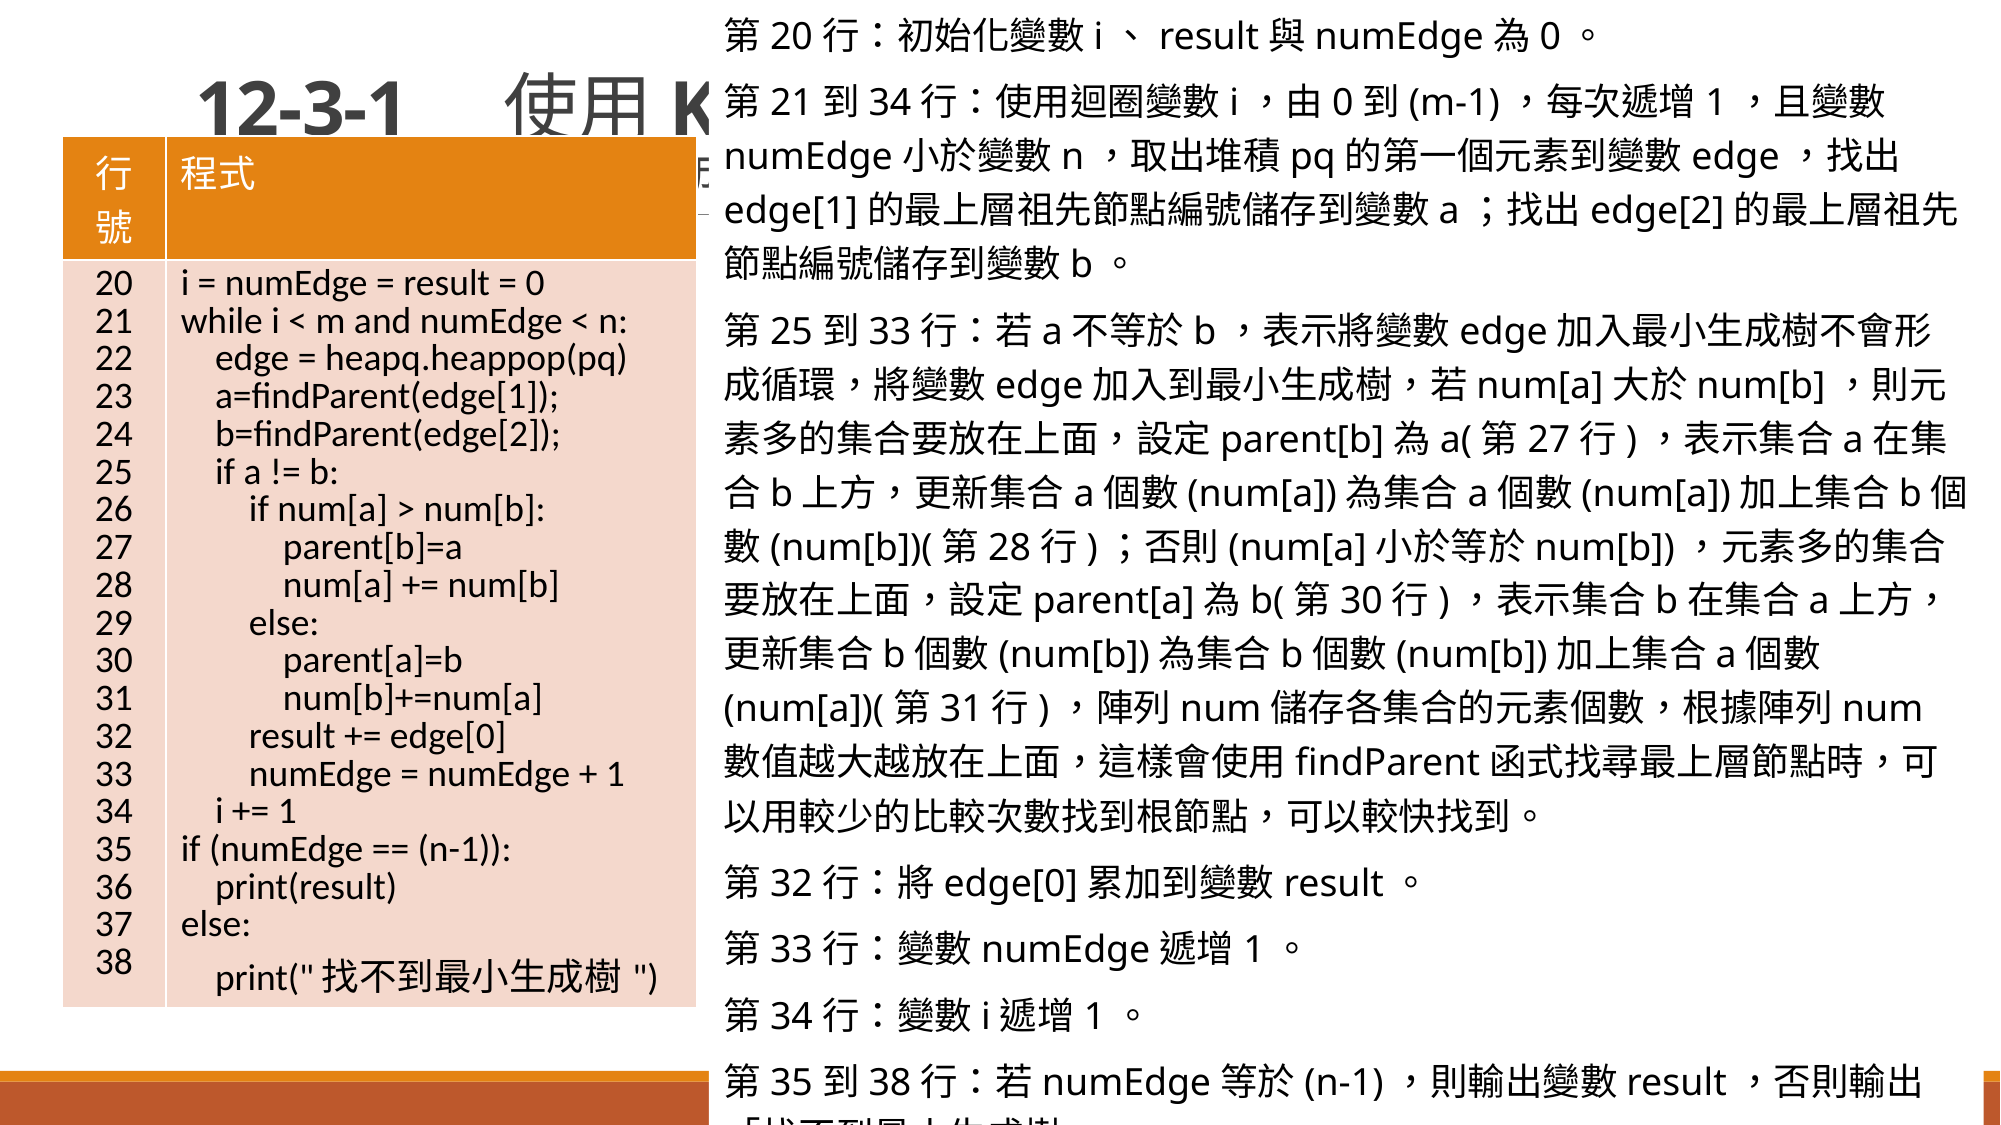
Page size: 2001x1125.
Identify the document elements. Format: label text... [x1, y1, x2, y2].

table_cell 20 21 22 23 24 25 26 27 28 29 30 31 32 33 34 35 36 37 38 [63, 261, 165, 1007]
table_header 程式 [167, 137, 696, 259]
table_cell i = numEdge = result = 0 while i < m and numEdge < n: edge = heapq.heappop(pq) a=findParent(edge[1]); b=findParent(edge[2]); if a != b: if num[a] > num[b]: parent[b]=a num[a] += num[b] else: parent[a]=b num[b]+=num[a] result += edge[0] numEdge = numEdge + 1 i += 1 if (numEdge == (n-1)): print(result) else: print("找不到最小生成樹") [167, 261, 696, 1007]
text_box 第20行：初始化變數i、result與numEdge為0。 第21到34行：使用迴圈變數i，由0到(m-1)，每次遞增1，且變數numEdge小於變數n，取出堆積pq的第一個元素到變數edge，找出edge[1]的最上層祖先節點編號儲存到變數a；找出edge[2]的最上層祖先節點編號儲存到變數b。 第25到33行：若a不等於b，表示將變數edge加入最小生成樹不會形成循環，將變數edge加入到最小生成樹，若num[a]大於num[b]，則元素多的集合要放在上面，設定parent[b]為a(第27行)，表示集合a在集合b上方，更新集合a個數(num[a])為集合a個數(num[a])加上集合b個數(num[b])(第28行)；否則(num[a]小於等於num[b])，元素多的集合要放在上面，設定parent[a]為b(第30行)，表示集合b在集合a上方，更新集合b個數(num[b])為集合b個數(num[b])加上集合a個數(num[a])(第31行)，陣列num儲存各集合的元素個數，根據陣列num數值越大越放在上面，這樣會使用findParent函式找尋最上層節點時，可以用較少的比較次數找到根節點，可以較快找到。 第32行：將edge[0]累加到變數result。 第33行：變數numEdge遞增1。 第34行：變數i遞增1。 第35到38行：若numEdge等於(n-1)，則輸出變數result，否則輸出「找不到最小生成樹」。 [708, 0, 1984, 1125]
title 12-3-1 使用Kruskal演算法找出最小生成樹 (12-3-1-Kruskal最小生成樹.py) [180, 47, 708, 209]
table_header 行號 [63, 137, 165, 259]
list (1) 程式與解說 [180, 224, 708, 1033]
